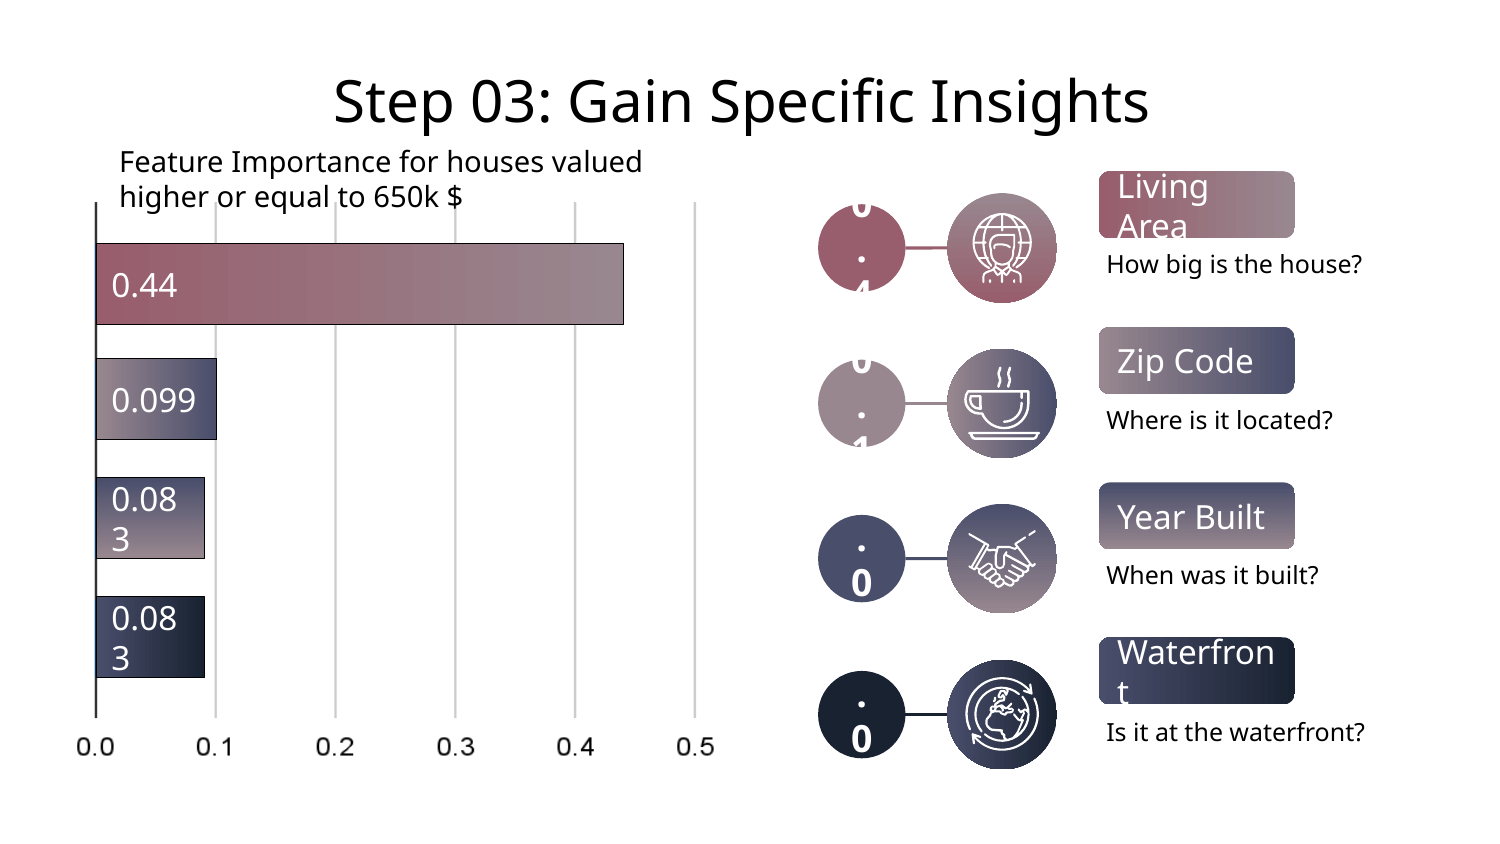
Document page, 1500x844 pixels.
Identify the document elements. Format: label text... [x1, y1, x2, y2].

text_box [817, 643, 1424, 792]
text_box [817, 482, 1424, 635]
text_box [817, 171, 1424, 325]
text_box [817, 326, 1424, 480]
title Feature Importance for houses valued higher or equal to 650k $ [104, 127, 710, 169]
title Step 03: Gain Specific Insights [51, 48, 1449, 130]
picture [62, 171, 729, 793]
